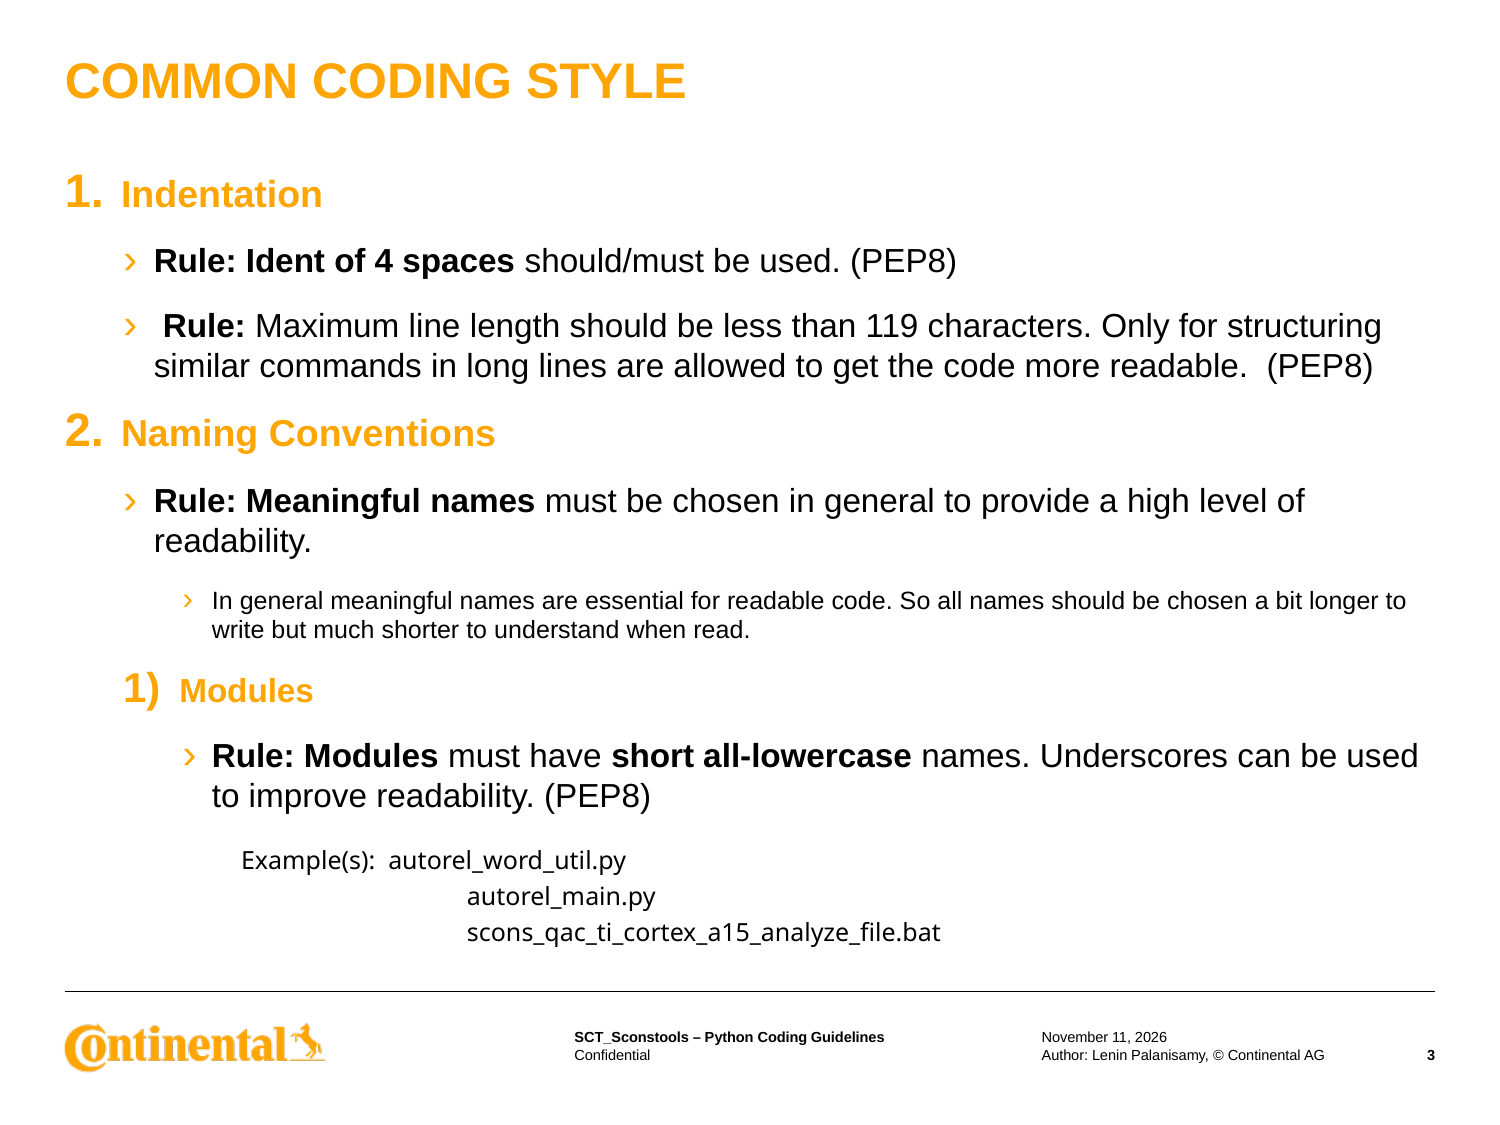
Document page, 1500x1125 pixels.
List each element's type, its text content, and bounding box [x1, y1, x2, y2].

list Indentation Rule: Ident of 4 spaces should/must be used. (PEP8) Rule: Maximum line length should be less than 119 characters. Only for structuring similar commands in long lines are allowed to get the code more readable. (PEP8) Naming Conventions Rule: Meaningful names must be chosen in general to provide a high level of readability. In general meaningful names are essential for readable code. So all names should be chosen a bit longer to write but much shorter to understand when read. Modules Rule: Modules must have short all-lowercase names. Underscores can be used to improve readability. (PEP8) Example(s): autorel_word_util.py autorel_main.py scons_qac_ti_cortex_a15_analyze_file.bat [64, 167, 1436, 965]
footer Author: Lenin Palanisamy, © Continental AG [1041, 1045, 1371, 1071]
slide_number 3 [1376, 1045, 1436, 1071]
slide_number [1041, 1021, 1371, 1045]
title COMMON CODING STYLE [64, 48, 1436, 167]
